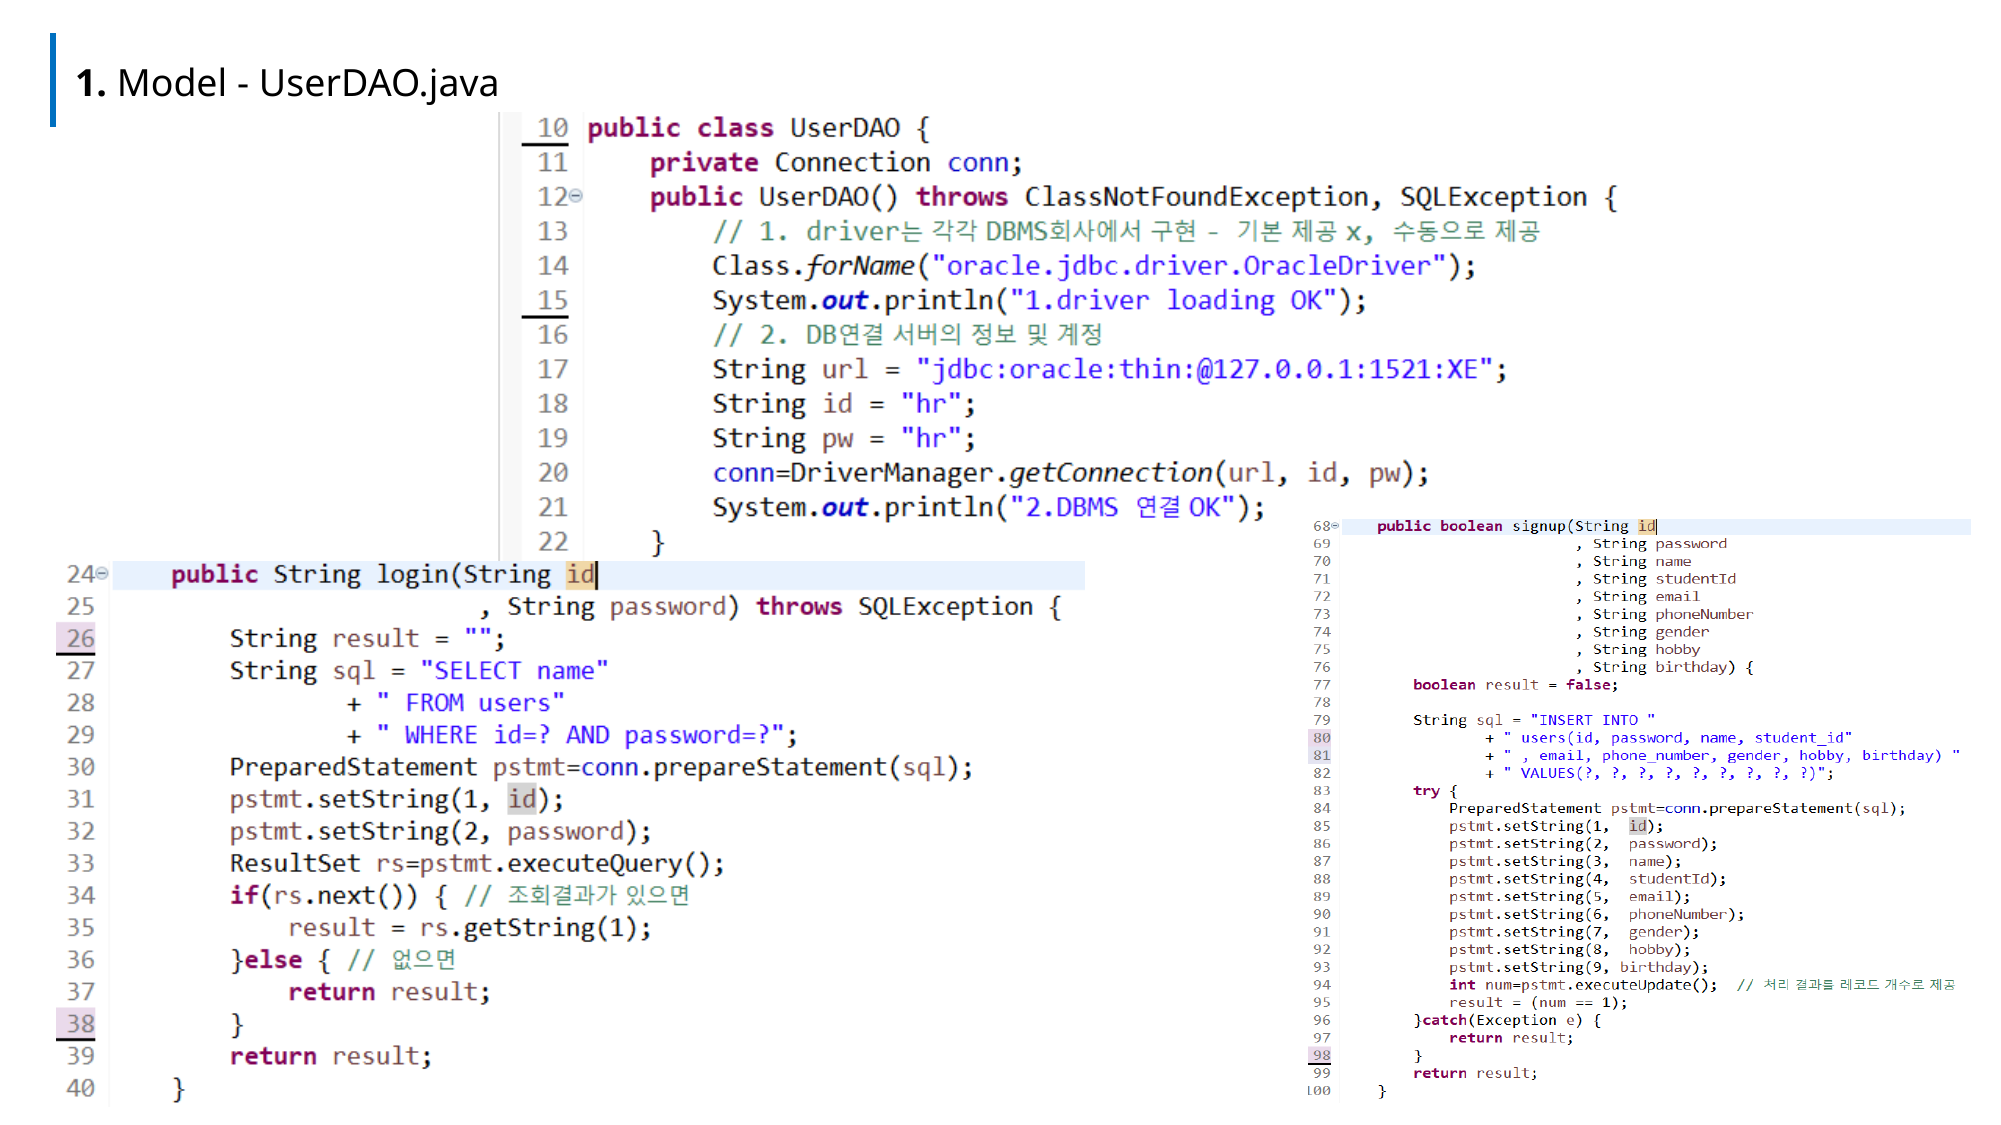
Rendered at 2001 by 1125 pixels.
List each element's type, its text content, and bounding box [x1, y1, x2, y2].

text_box 1. Model - UserDAO.java [59, 51, 662, 112]
picture [56, 112, 1971, 1107]
